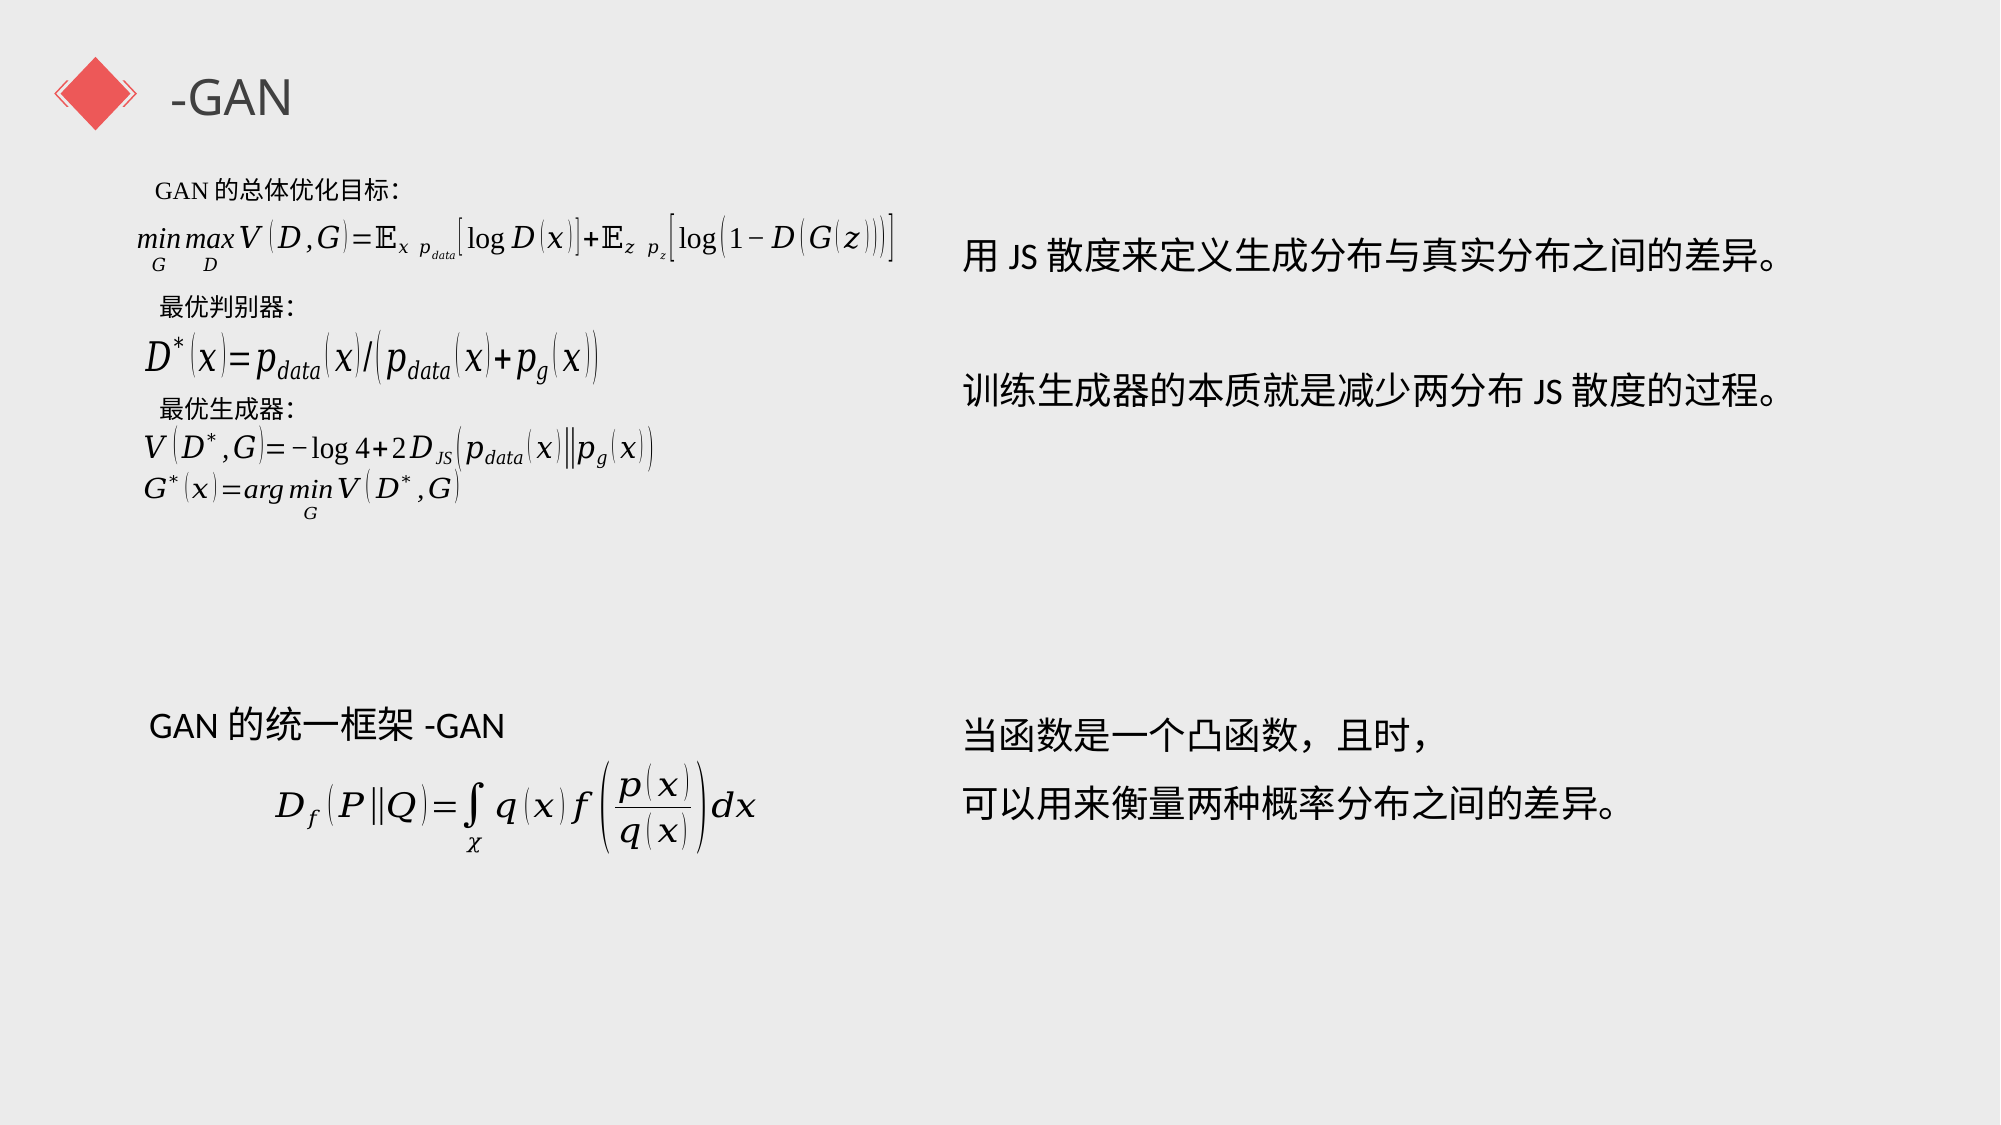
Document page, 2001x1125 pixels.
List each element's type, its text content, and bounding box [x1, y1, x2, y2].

text_box 最优生成器： [144, 386, 325, 431]
text_box 最优判别器： [144, 283, 325, 329]
text_box GAN的总体优化目标： [140, 166, 430, 212]
